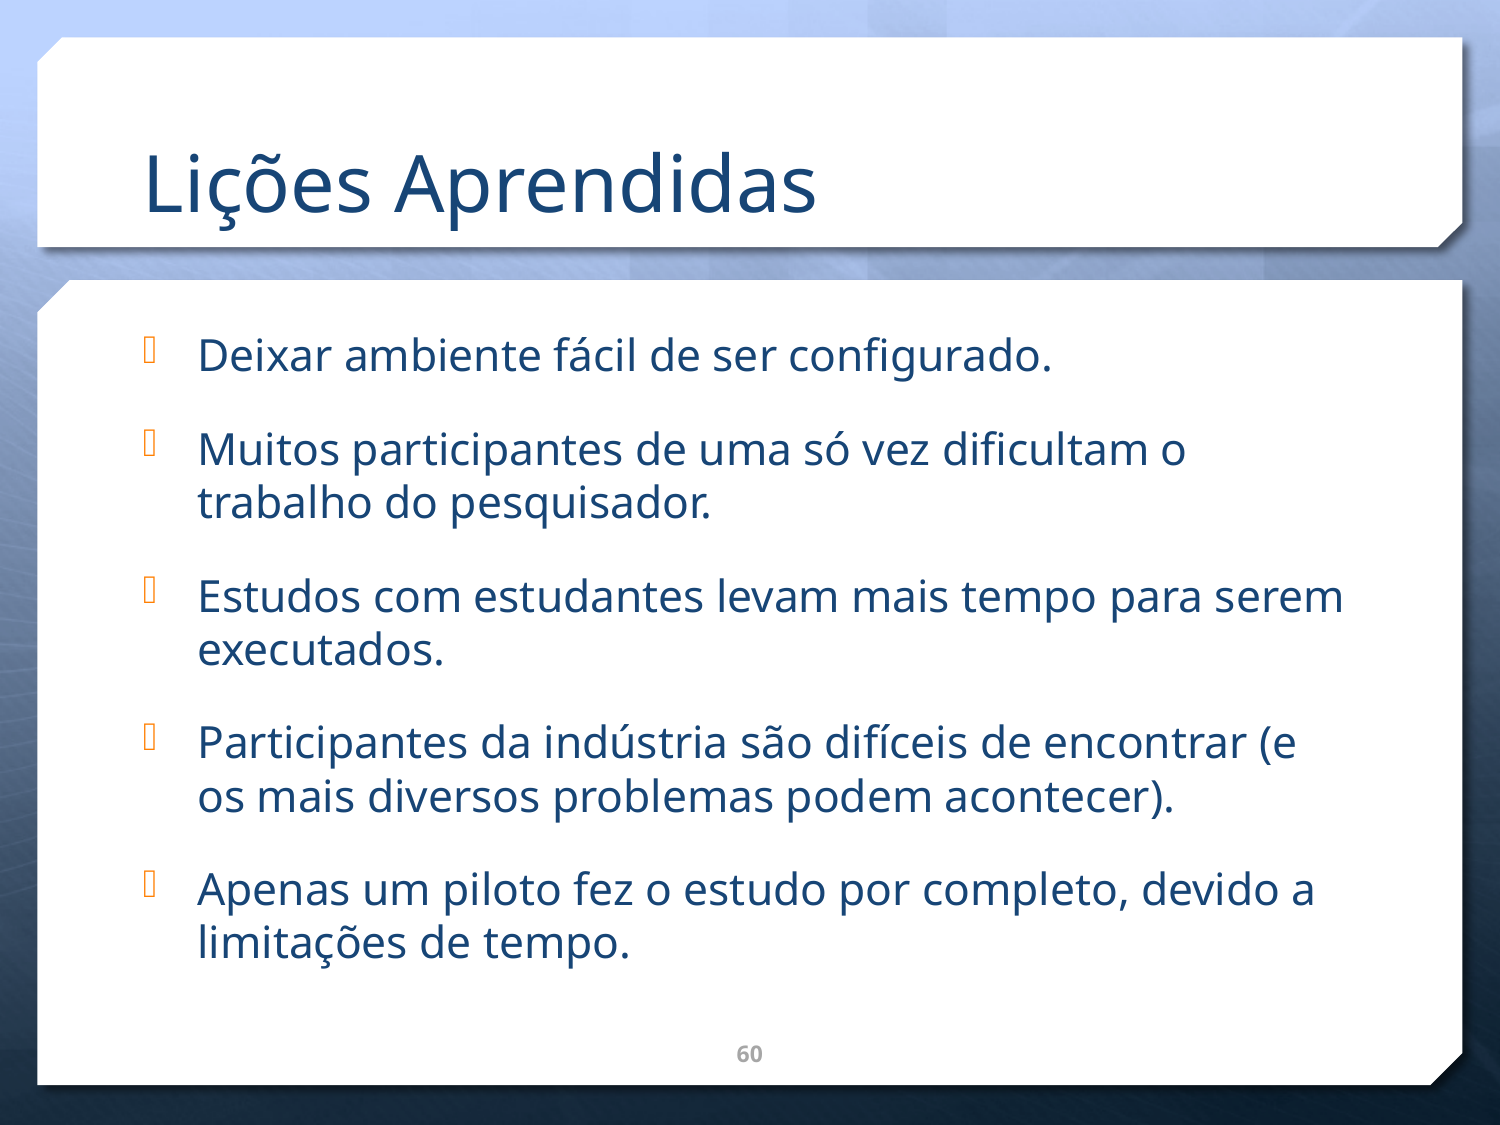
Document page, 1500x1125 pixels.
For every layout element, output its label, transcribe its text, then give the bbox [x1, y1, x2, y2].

slide_number 60 [706, 1025, 794, 1085]
title Lições Aprendidas [127, 48, 1372, 236]
list Deixar ambiente fácil de ser configurado. Muitos participantes de uma só vez dificultam o trabalho do pesquisador. Estudos com estudantes levam mais tempo para serem executados. Participantes da indústria são difíceis de encontrar (e os mais diversos problemas podem acontecer). Apenas um piloto fez o estudo por completo, devido a limitações de tempo. [127, 319, 1372, 978]
